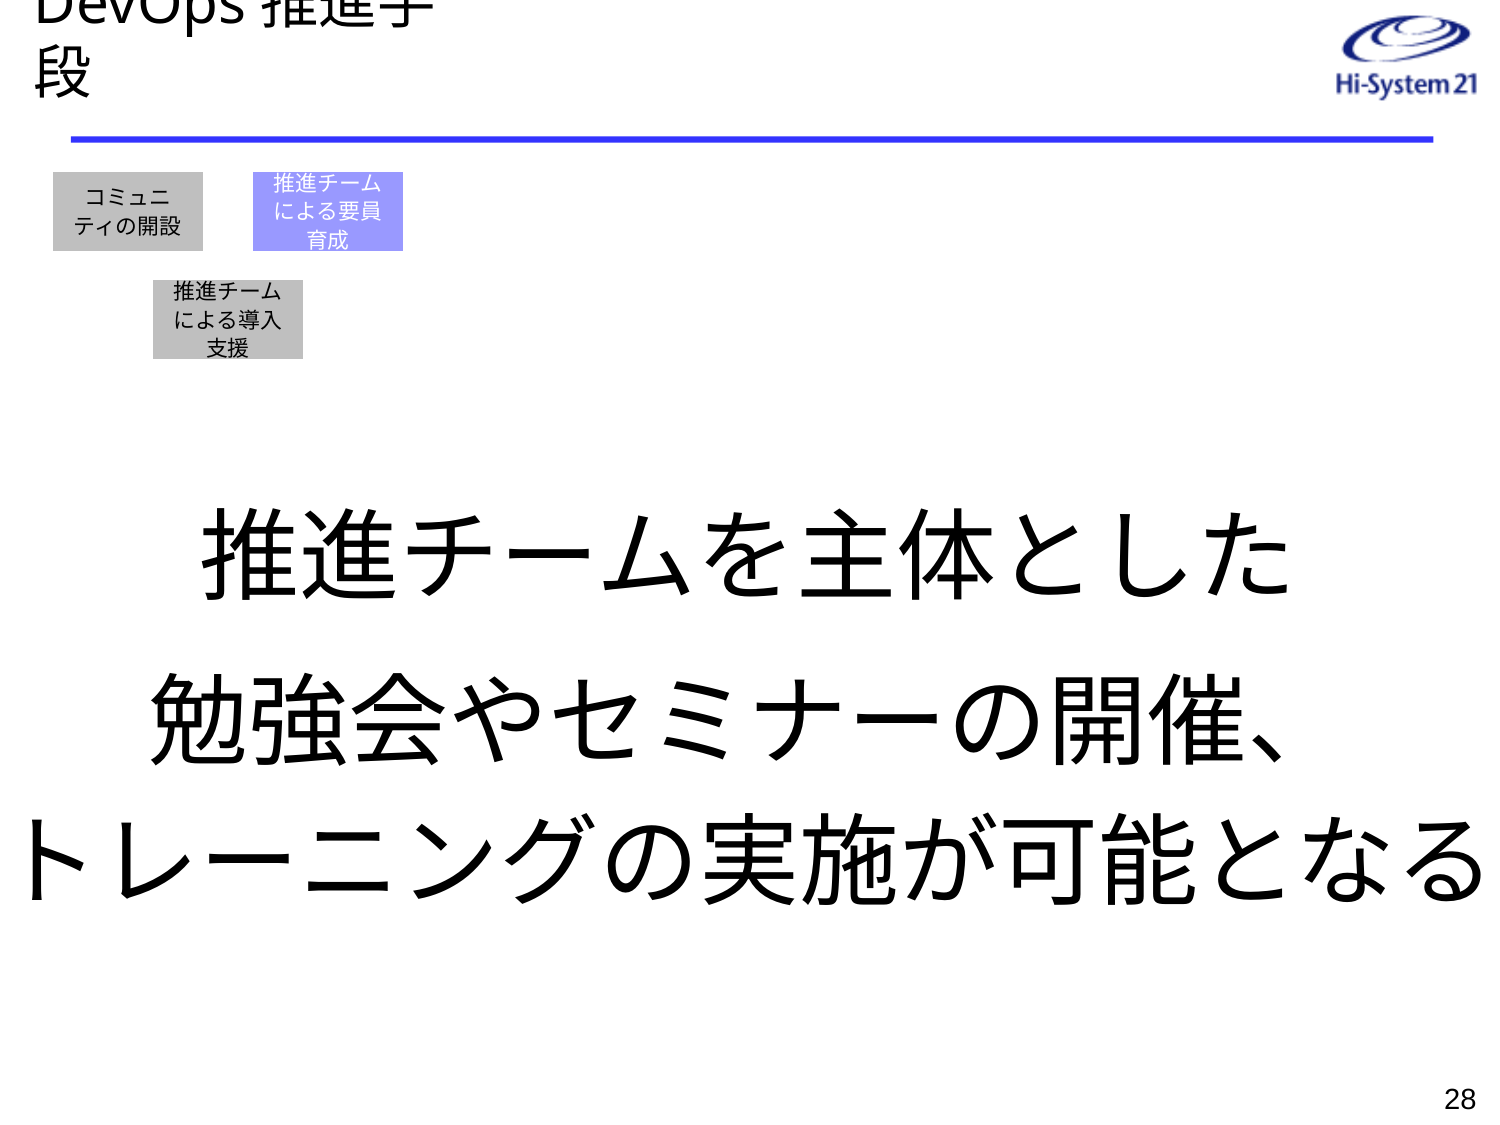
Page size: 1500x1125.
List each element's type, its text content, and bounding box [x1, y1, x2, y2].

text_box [50, 169, 406, 383]
text_box 推進チームを主体とした 勉強会やセミナーの開催、 トレーニングの実施が可能となる [0, 484, 1500, 925]
picture [1305, 0, 1500, 114]
title DevOps推進手段 [18, 33, 480, 113]
slide_number 27 [1411, 1073, 1492, 1124]
